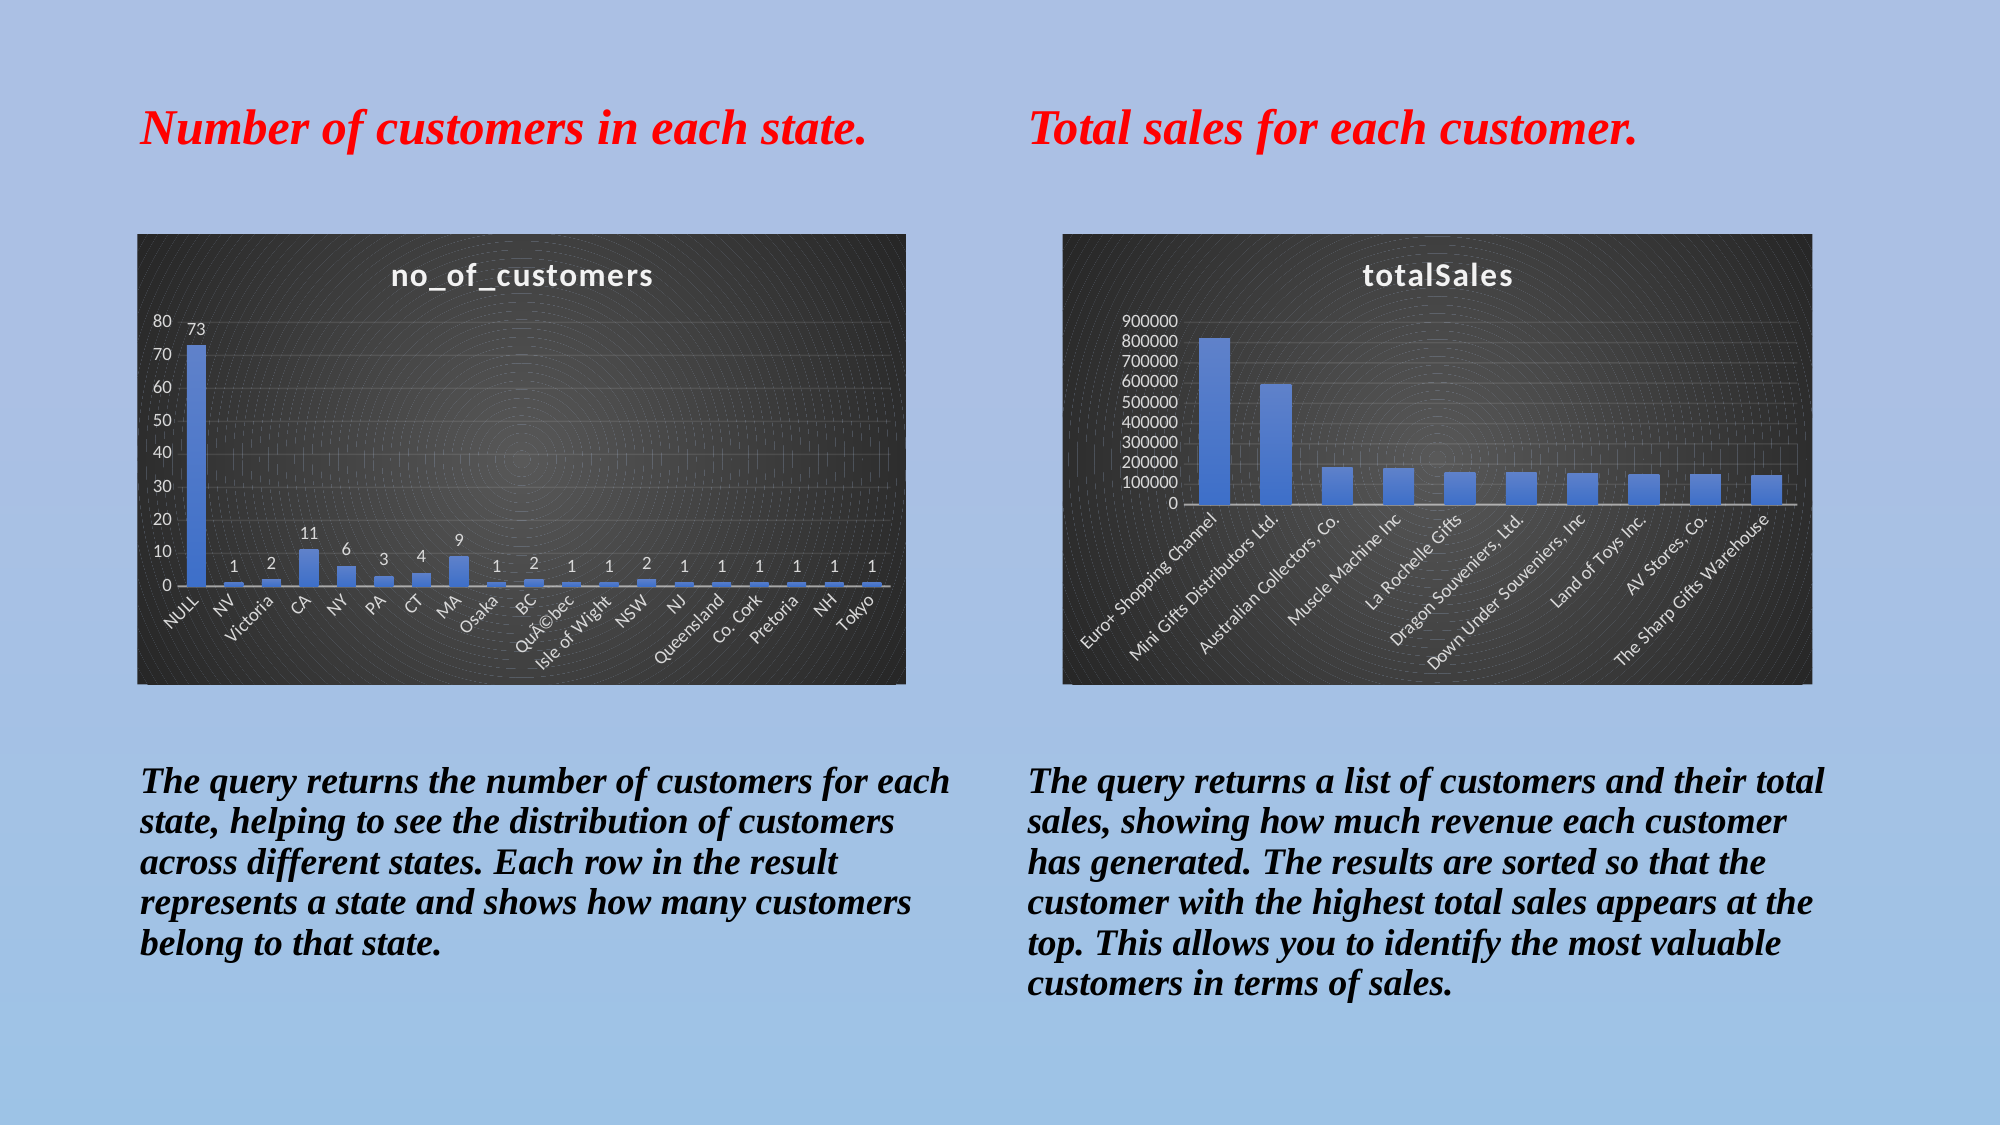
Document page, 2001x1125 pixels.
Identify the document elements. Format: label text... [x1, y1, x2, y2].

list Total sales for each customer. The query returns a list of customers and their total sales, showing how much revenue each customer has generated. The results are sorted so that the customer with the highest total sales appears at the top. This allows you to identify the most valuable customers in terms of sales. [1012, 93, 1863, 1076]
list Number of customers in each state. The query returns the number of customers for each state, helping to see the distribution of customers across different states. Each row in the result represents a state and shows how many customers belong to that state. [125, 93, 975, 1076]
chart [1062, 234, 1813, 685]
chart [137, 234, 906, 685]
